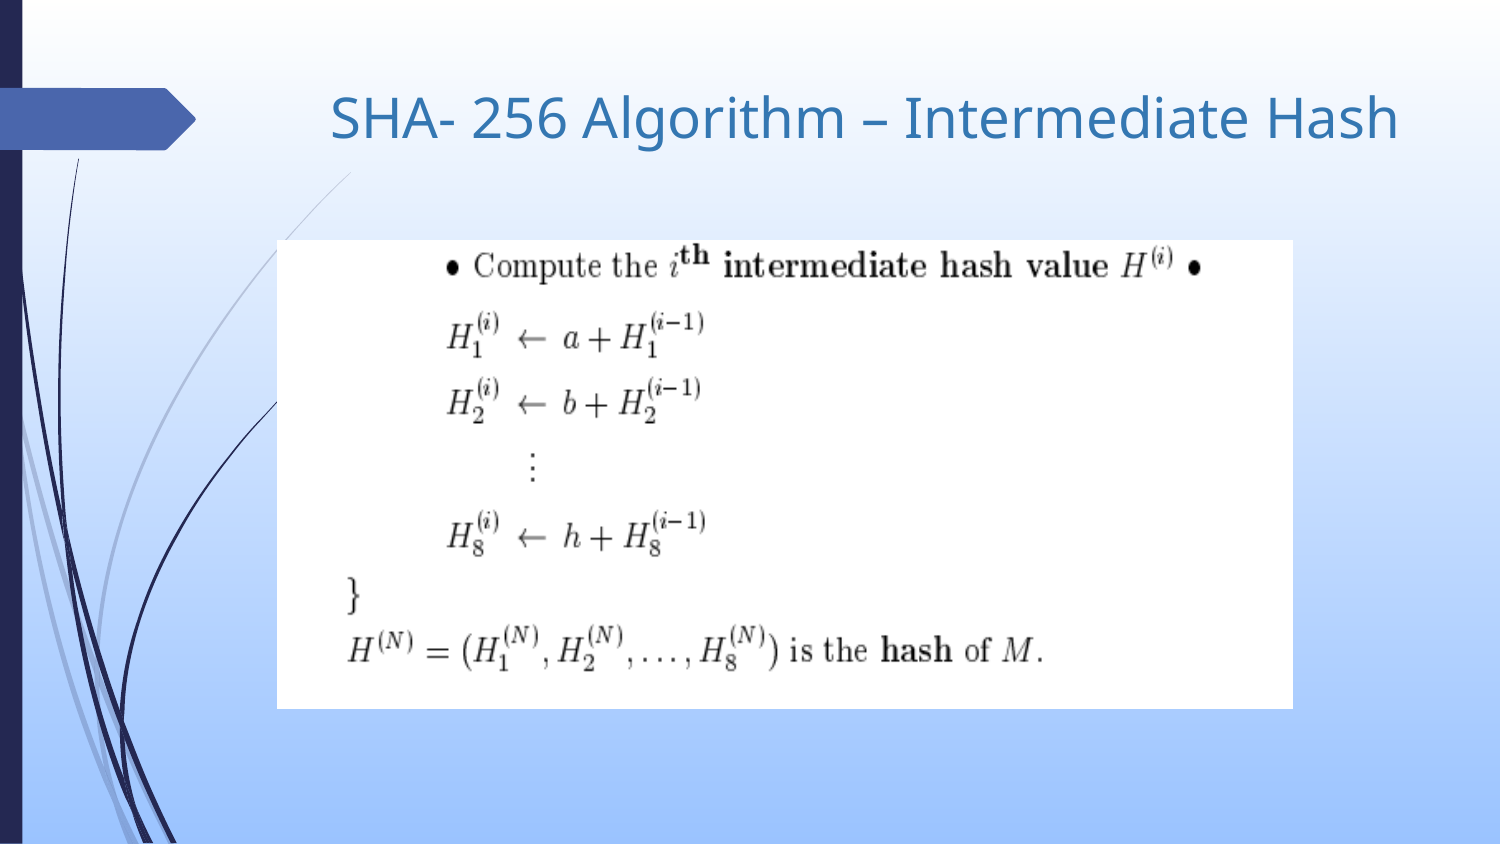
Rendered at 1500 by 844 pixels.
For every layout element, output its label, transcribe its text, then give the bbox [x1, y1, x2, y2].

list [276, 240, 1293, 709]
title SHA- 256 Algorithm – Intermediate Hash [319, 76, 1416, 235]
